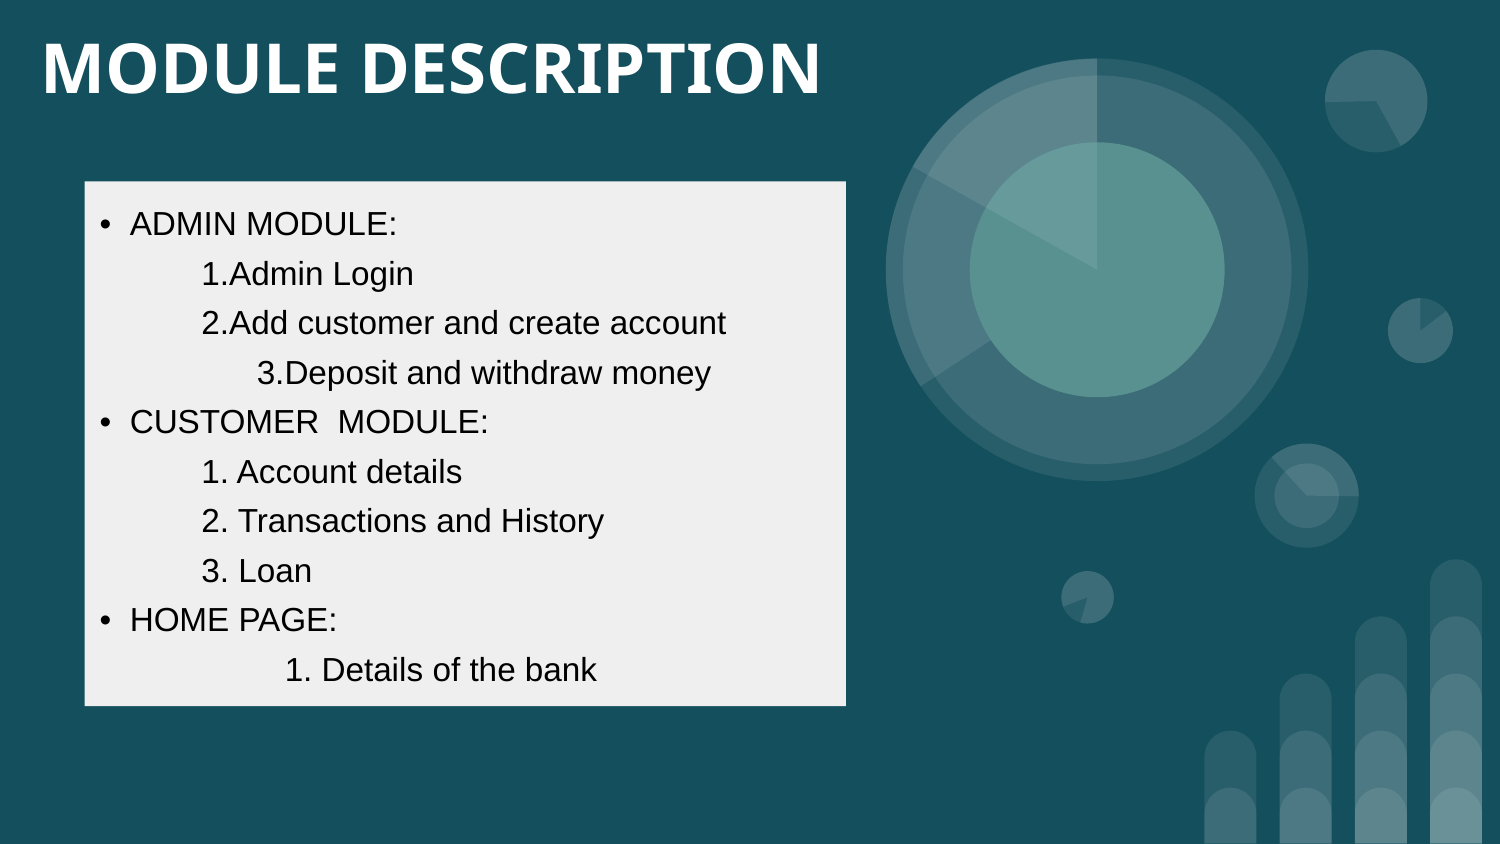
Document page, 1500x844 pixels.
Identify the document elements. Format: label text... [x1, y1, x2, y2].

title MODULE DESCRIPTION [25, 9, 862, 124]
subtitle • ADMIN MODULE: 1.Admin Login 2.Add customer and create account 3.Deposit and withdraw money • CUSTOMER MODULE: 1. Account details 2. Transactions and History 3. Loan • HOME PAGE: 1. Details of the bank [84, 181, 846, 707]
